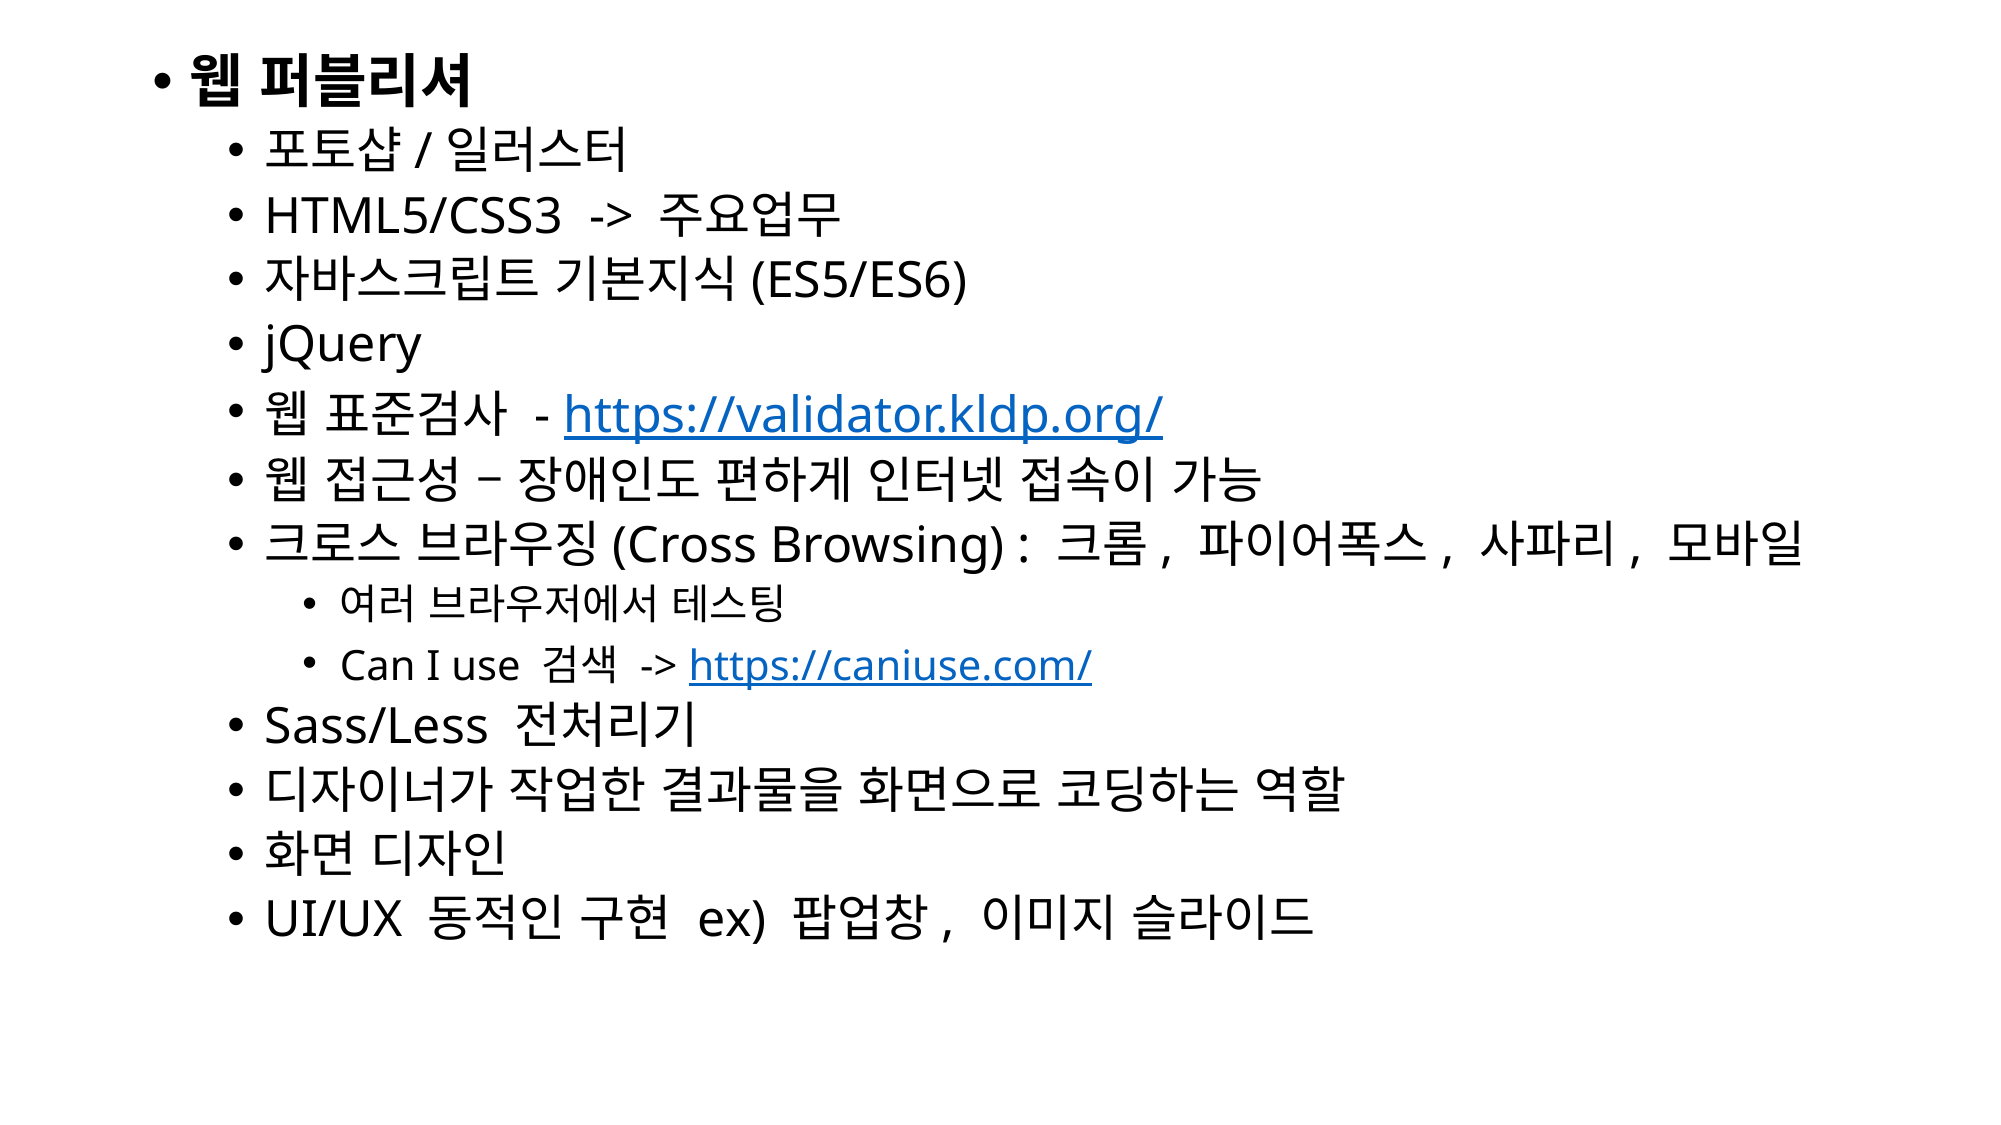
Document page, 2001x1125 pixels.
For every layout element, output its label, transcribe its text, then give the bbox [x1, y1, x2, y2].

list 웹 퍼블리셔 포토샵/일러스터 HTML5/CSS3 -> 주요업무 자바스크립트 기본지식(ES5/ES6) jQuery 웹 표준검사 - https://validator.kldp.org/ 웹 접근성 – 장애인도 편하게 인터넷 접속이 가능 크로스 브라우징(Cross Browsing) : 크롬, 파이어폭스, 사파리, 모바일 여러 브라우저에서 테스팅 Can I use 검색 -> https://caniuse.com/ Sass/Less 전처리기 디자이너가 작업한 결과물을 화면으로 코딩하는 역할 화면 디자인 UI/UX 동적인 구현 ex) 팝업창, 이미지 슬라이드 [137, 44, 1863, 1014]
